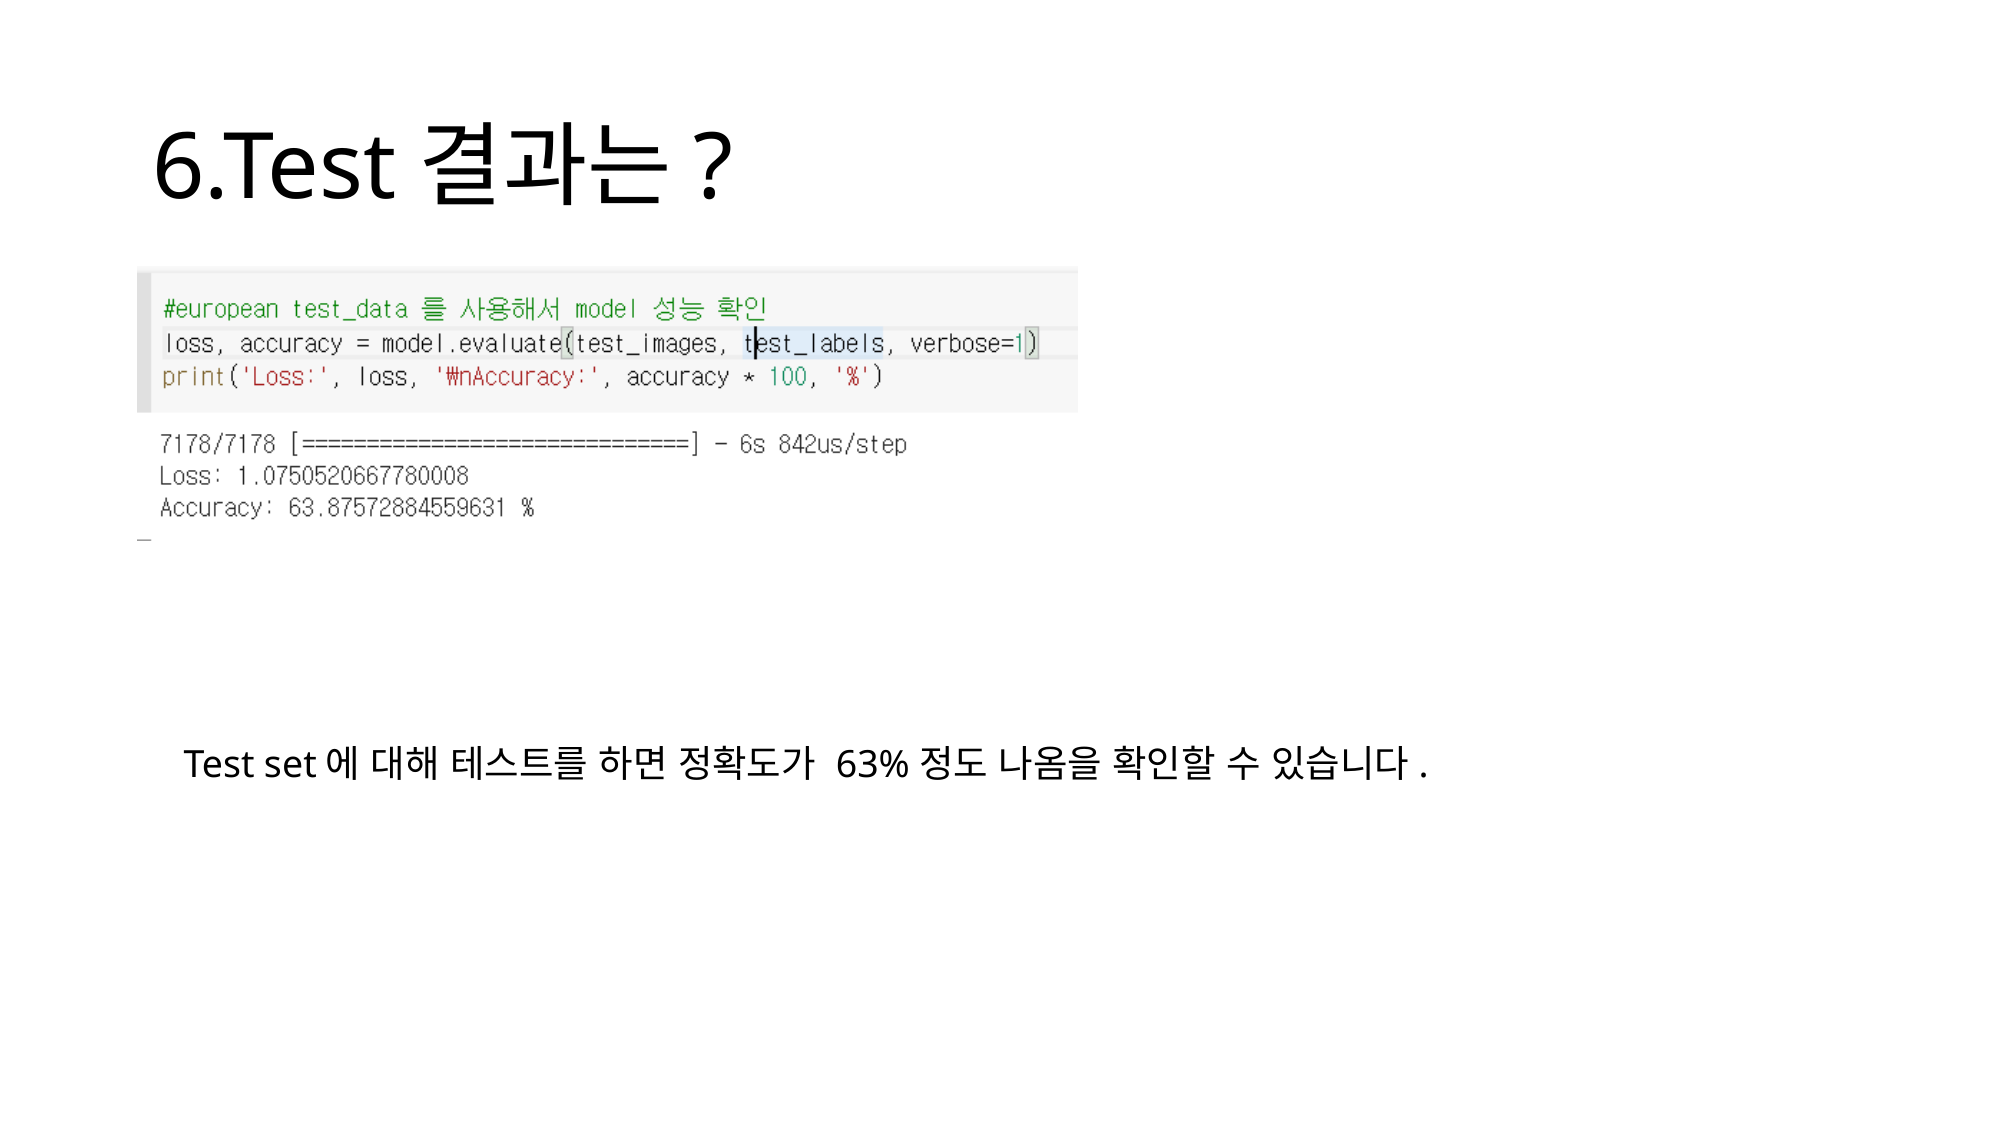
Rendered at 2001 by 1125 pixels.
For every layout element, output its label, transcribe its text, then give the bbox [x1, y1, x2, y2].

picture [137, 266, 1078, 541]
text_box Test set에 대해 테스트를 하면 정확도가 63%정도 나옴을 확인할 수 있습니다. [168, 732, 1444, 793]
title 6.Test결과는? [137, 59, 1863, 278]
